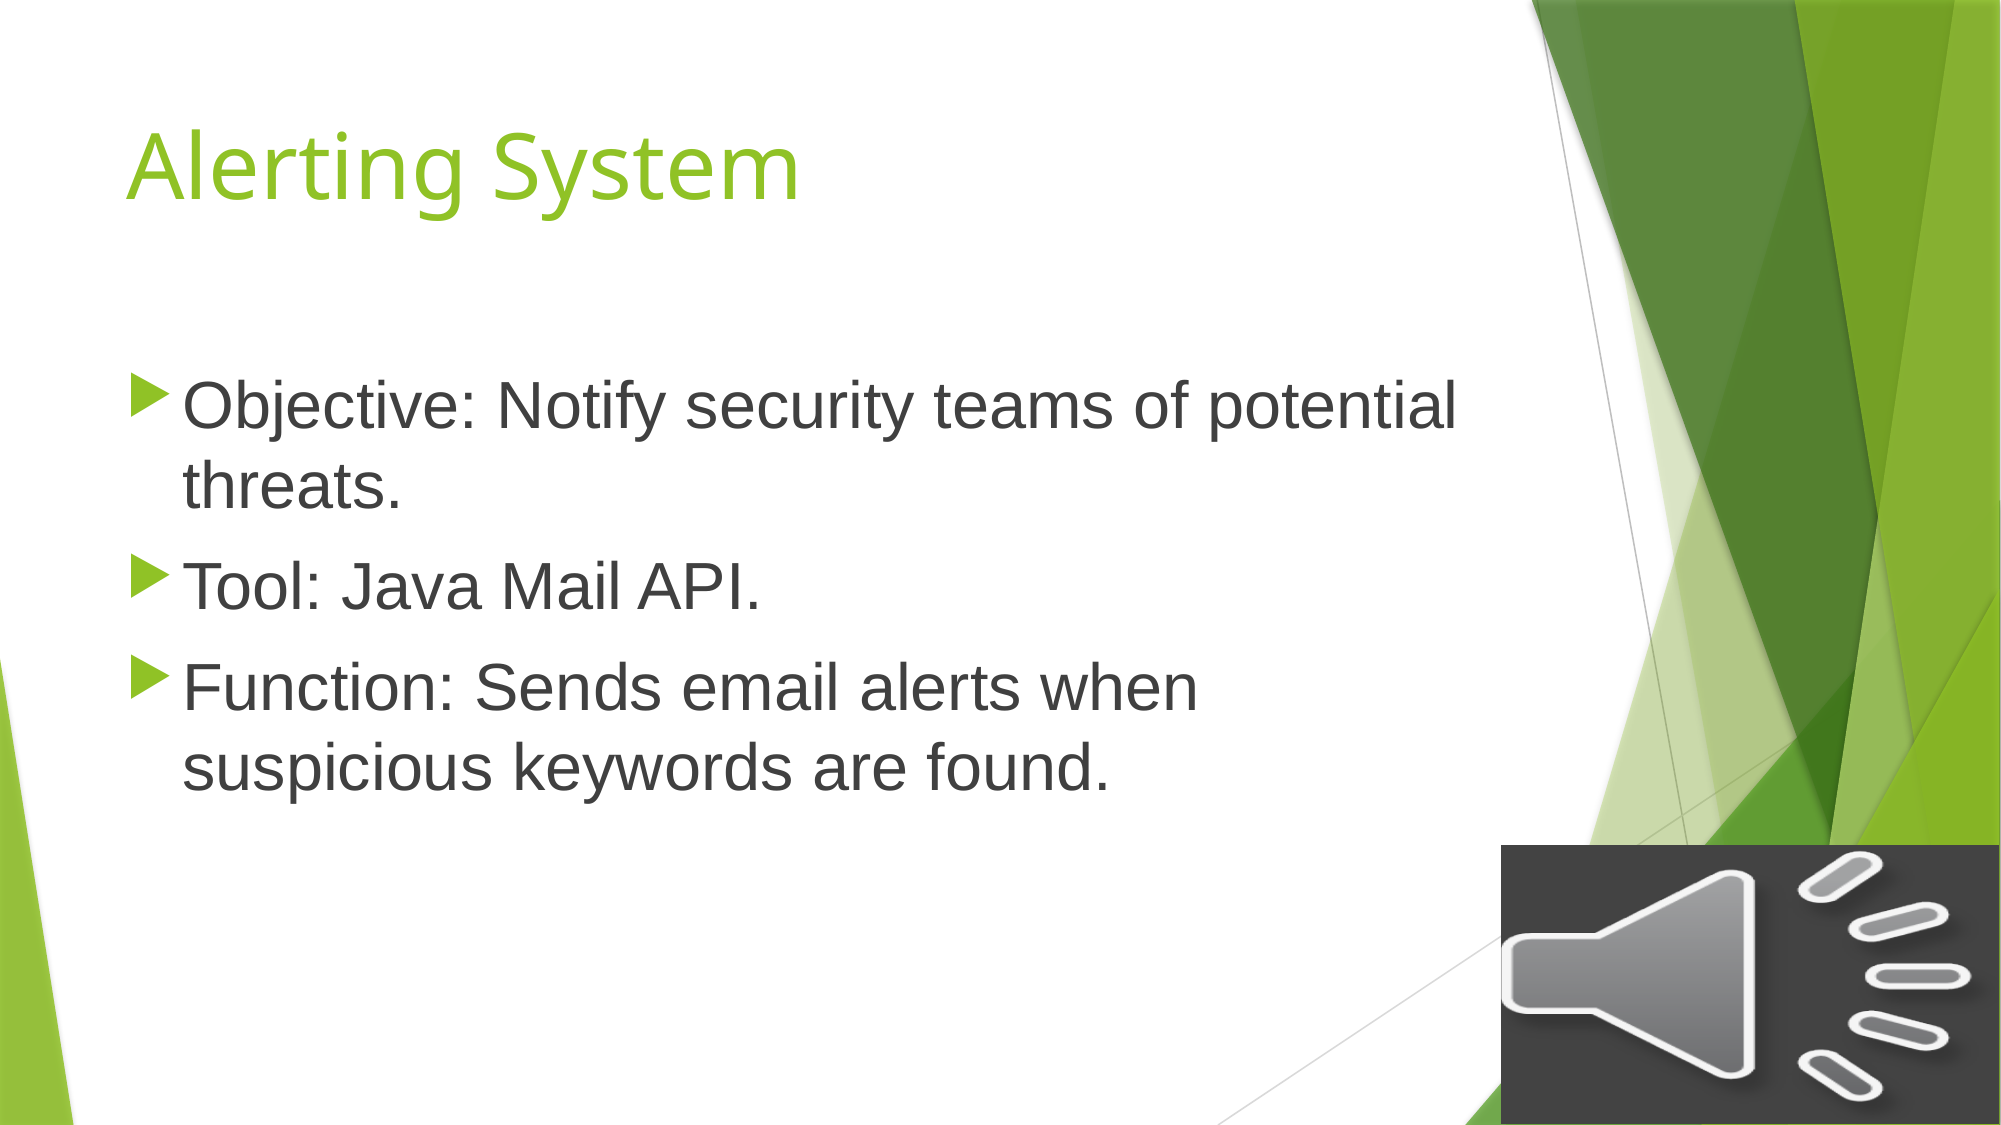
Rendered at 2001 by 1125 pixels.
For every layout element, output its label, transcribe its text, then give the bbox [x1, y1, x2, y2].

title Alerting System [111, 99, 1522, 317]
picture [1499, 843, 2000, 1125]
list Objective: Notify security teams of potential threats. Tool: Java Mail API. Function: Sends email alerts when suspicious keywords are found. [111, 354, 1522, 992]
